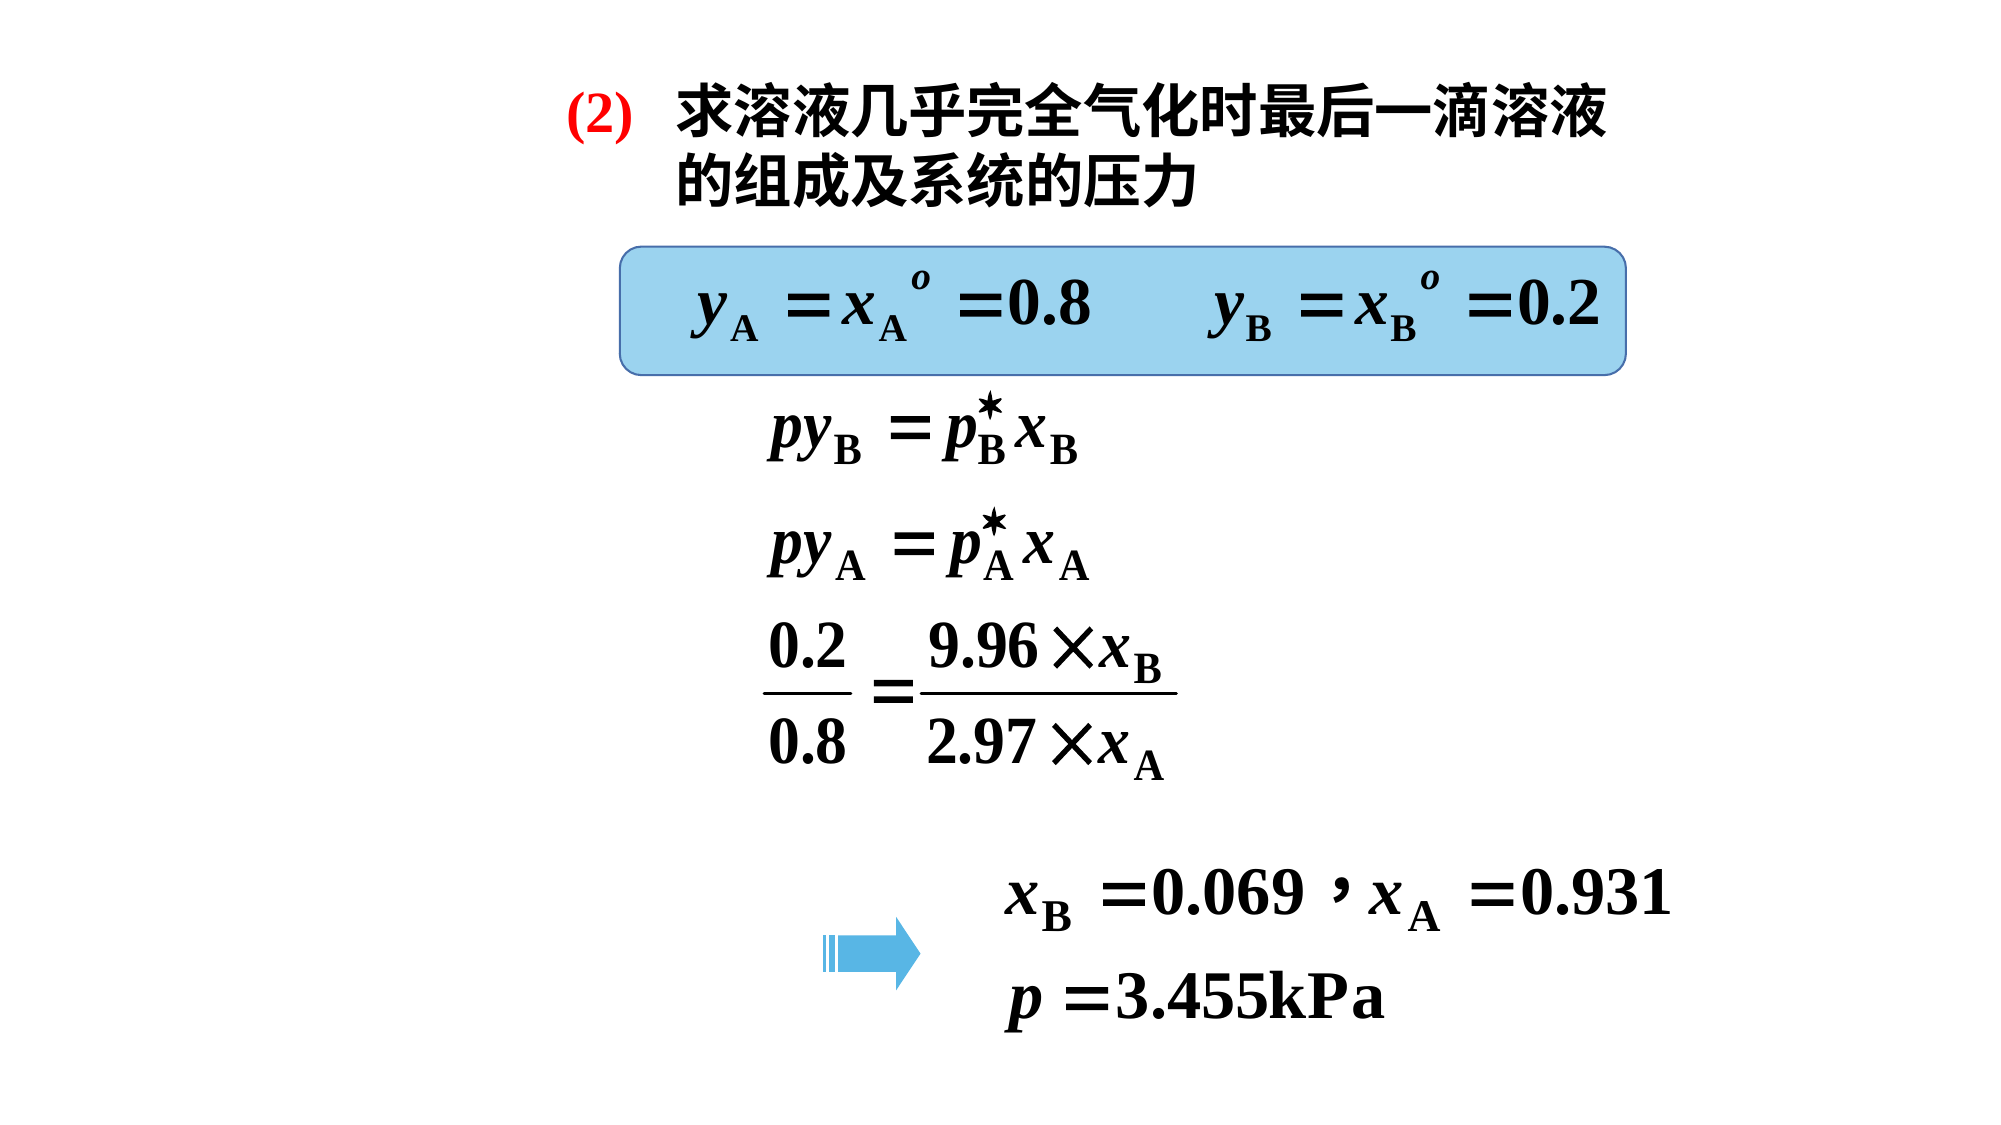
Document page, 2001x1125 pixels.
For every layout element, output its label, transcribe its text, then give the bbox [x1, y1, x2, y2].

text_box [828, 935, 836, 972]
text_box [751, 364, 1189, 795]
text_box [679, 246, 1613, 353]
text_box [822, 935, 826, 972]
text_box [987, 842, 1686, 1050]
text_box (2) [551, 66, 650, 152]
text_box [838, 916, 921, 991]
text_box [618, 245, 1627, 377]
text_box 求溶液几乎完全气化时最后一滴溶液 的组成及系统的压力 [660, 66, 1623, 221]
